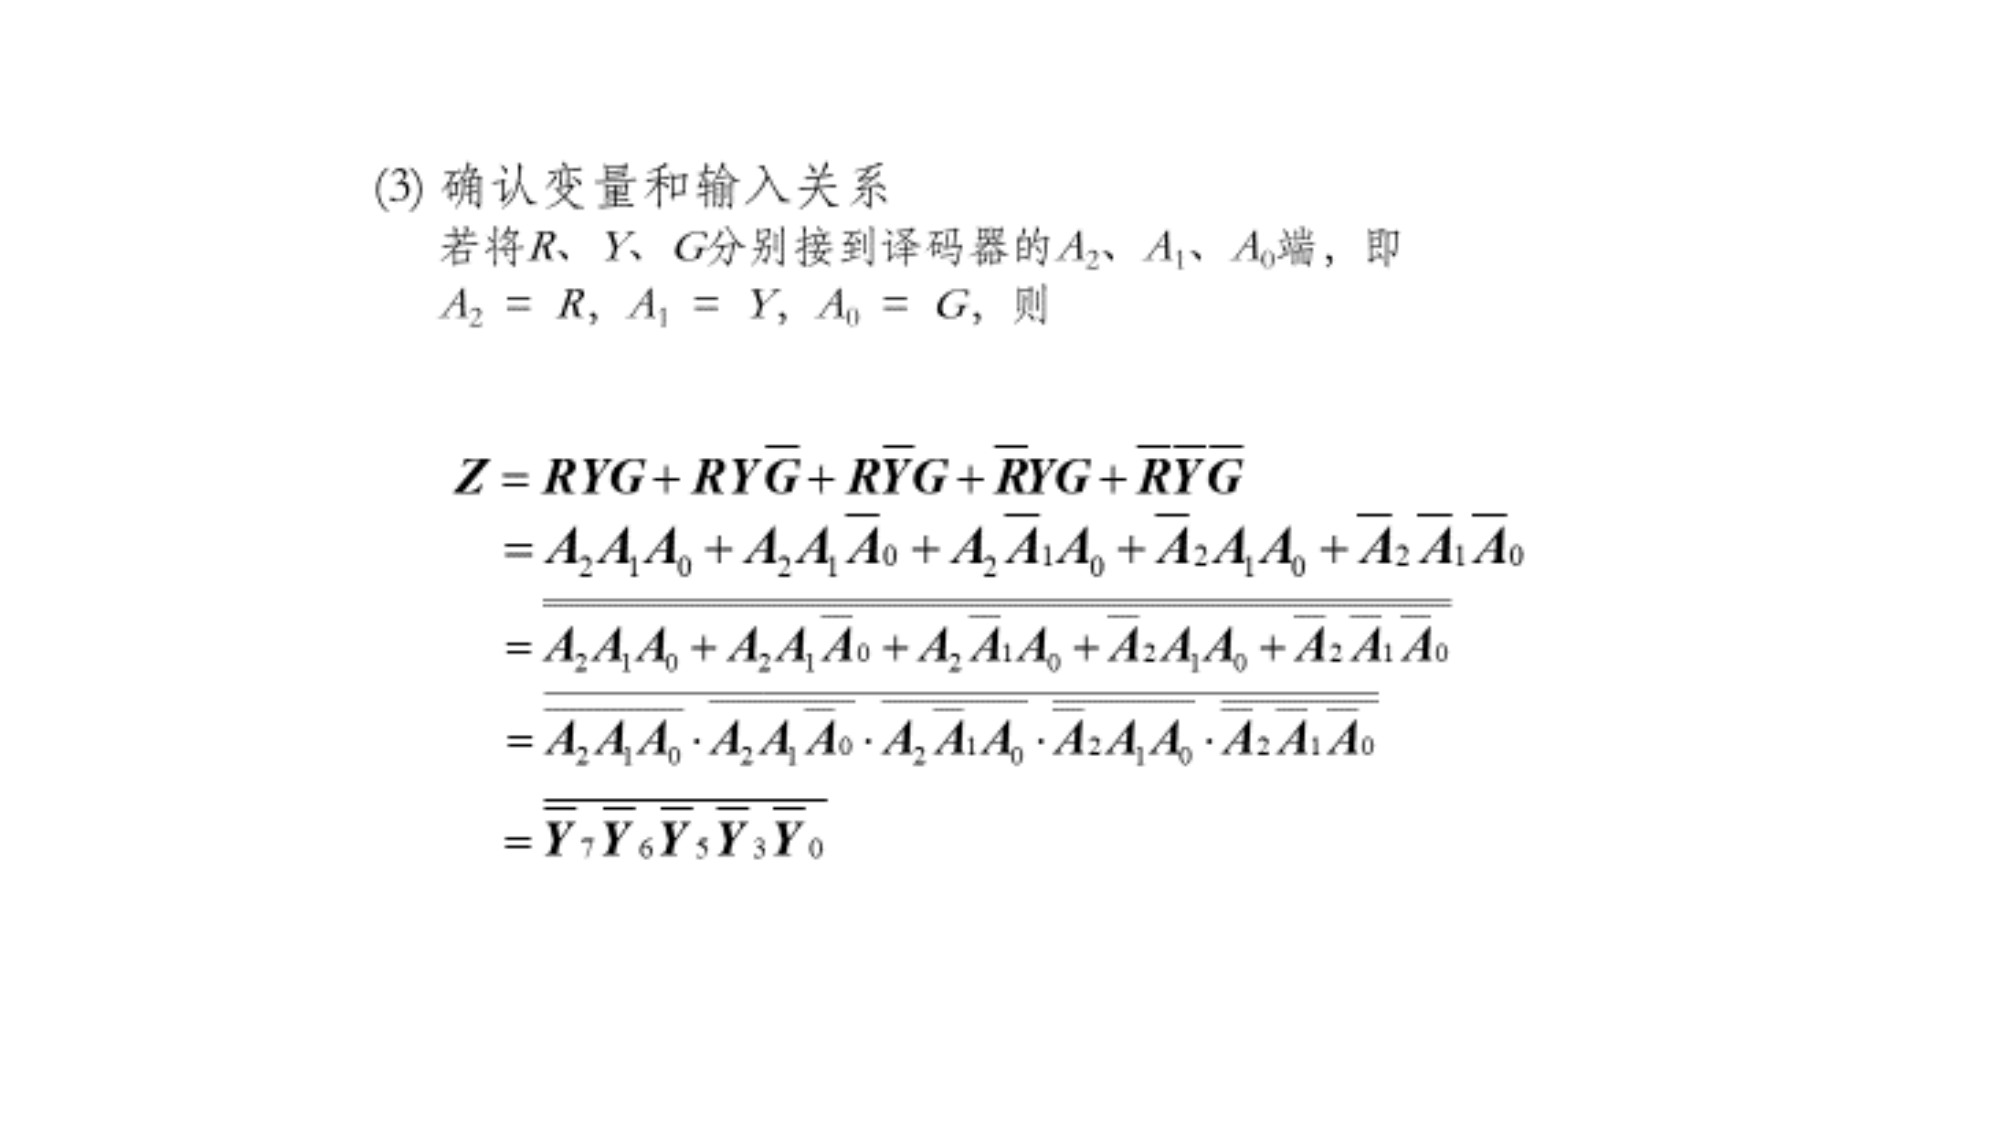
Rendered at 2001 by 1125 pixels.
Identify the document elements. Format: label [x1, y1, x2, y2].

picture [97, 54, 1851, 1041]
